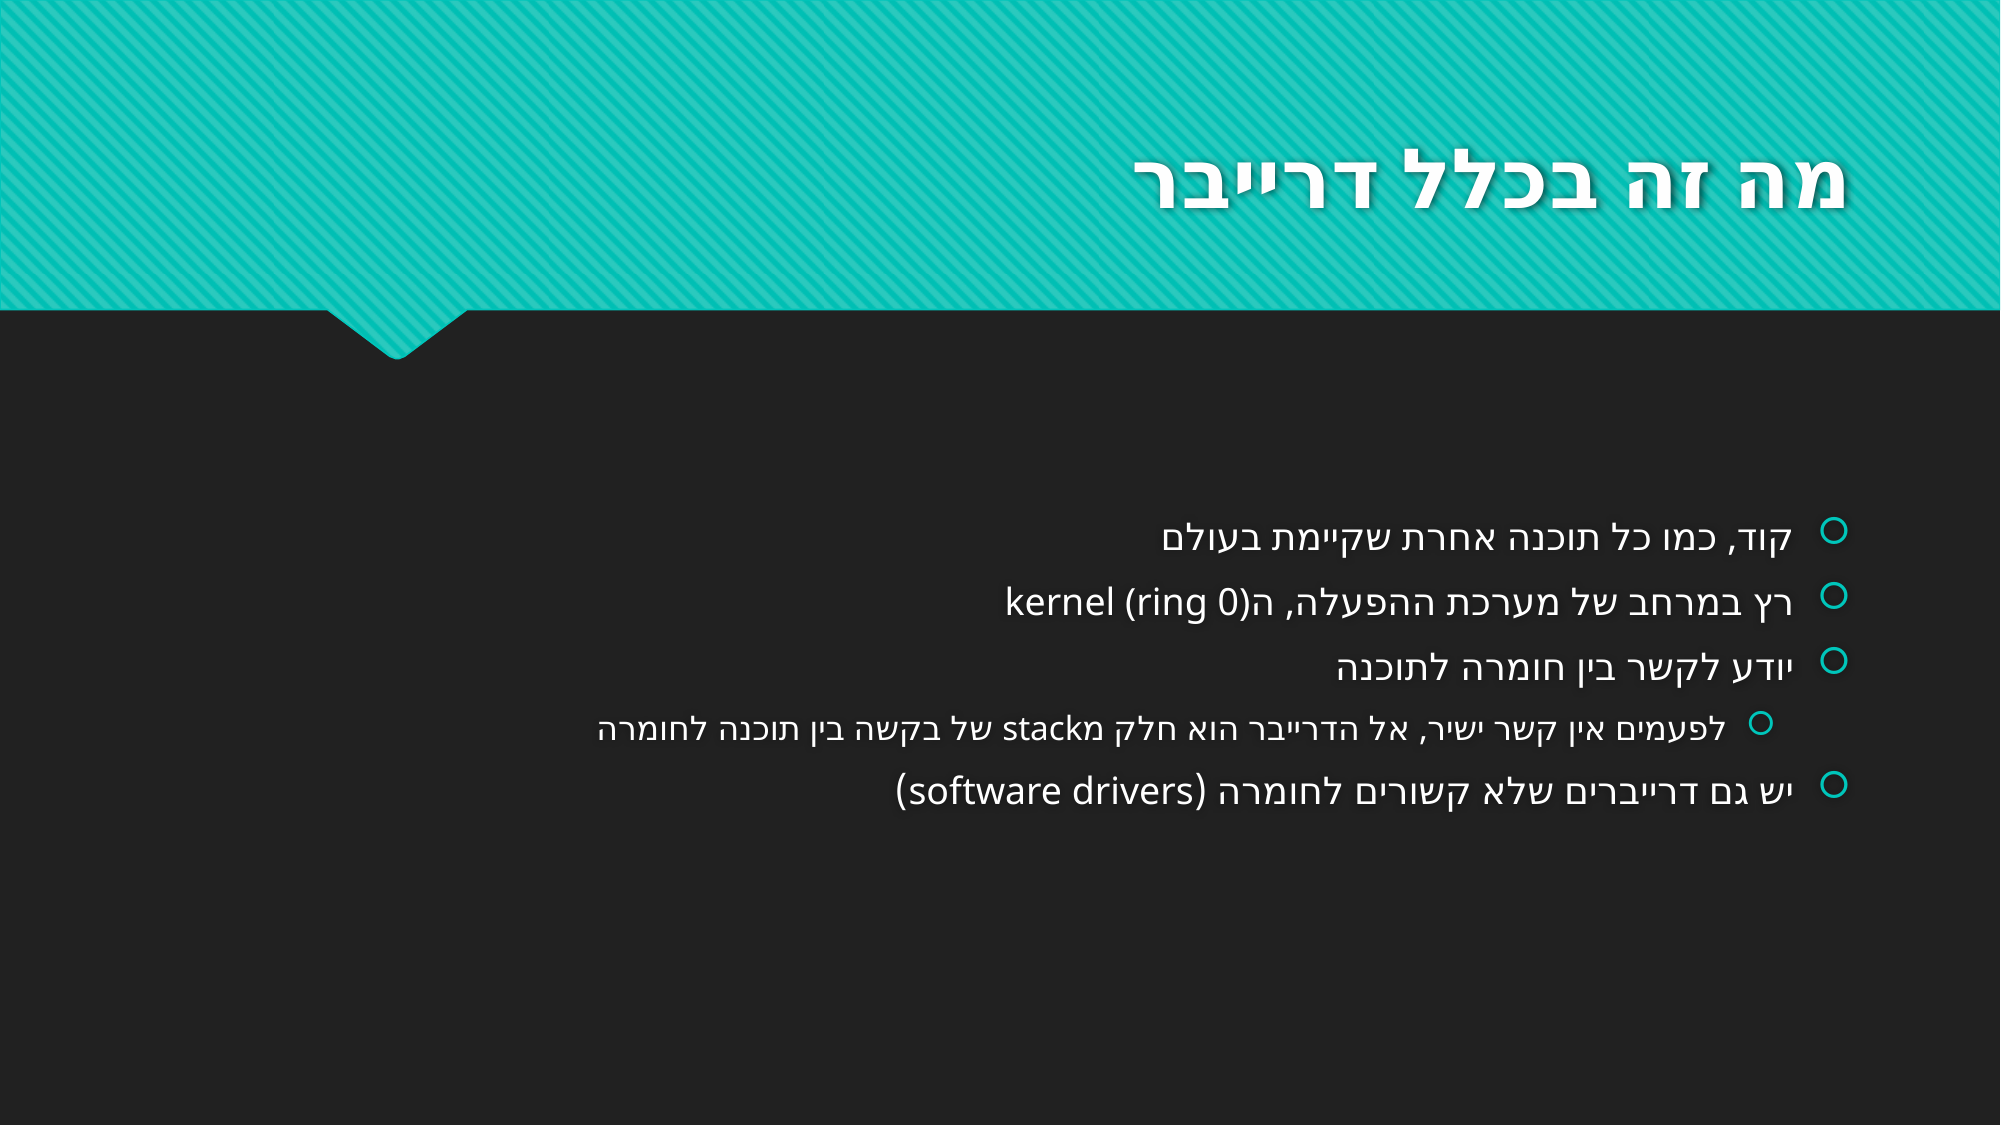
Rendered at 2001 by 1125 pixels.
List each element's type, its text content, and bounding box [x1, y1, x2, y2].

list קוד, כמו כל תוכנה אחרת שקיימת בעולם רץ במרחב של מערכת ההפעלה, הkernel (ring 0) יודע לקשר בין חומרה לתוכנה לפעמים אין קשר ישיר, אל הדרייבר הוא חלק מstack של בקשה בין תוכנה לחומרה יש גם דרייברים שלא קשורים לחומרה (software drivers) [134, 364, 1866, 962]
title מה זה בכלל דרייבר [132, 73, 1868, 233]
